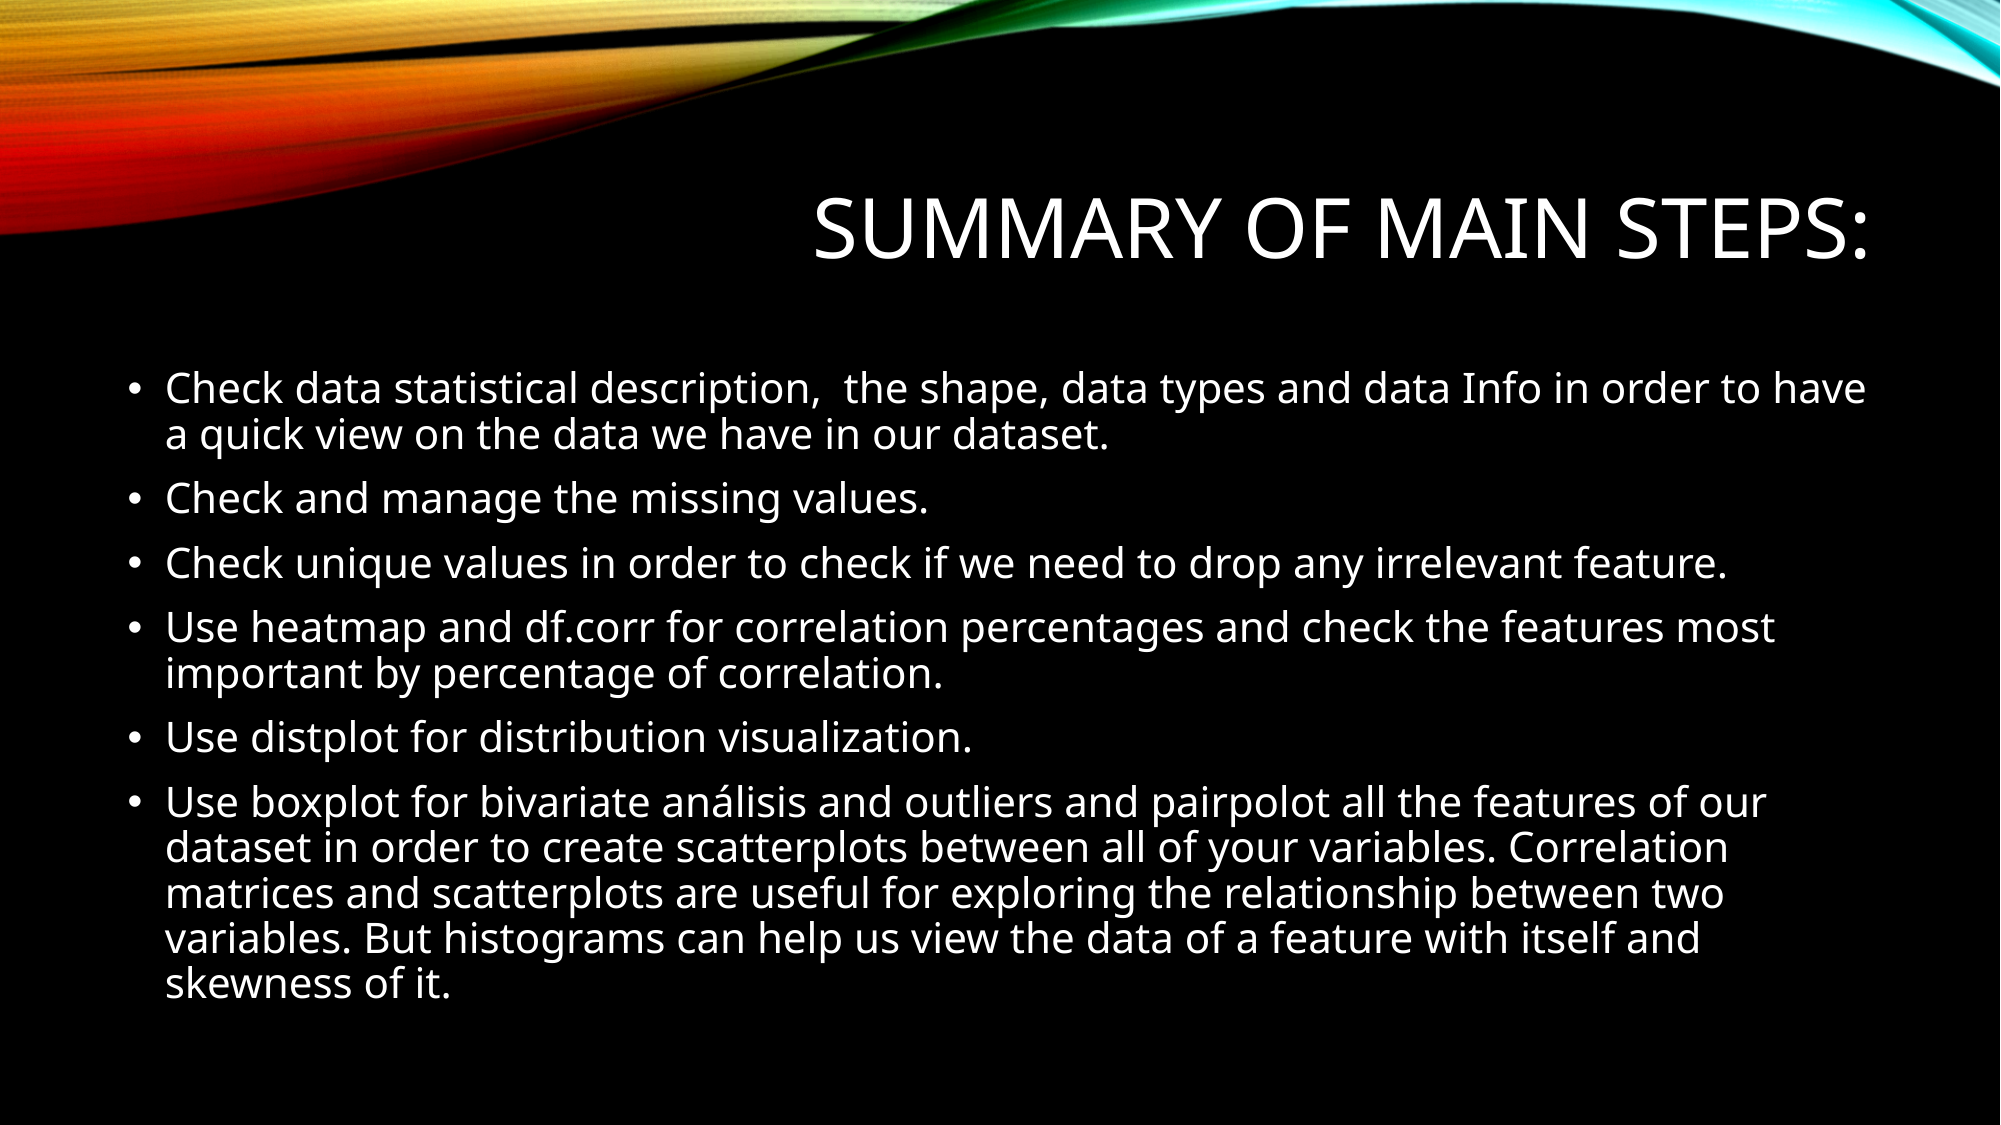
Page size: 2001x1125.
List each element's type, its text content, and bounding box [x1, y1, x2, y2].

list Check data statistical description, the shape, data types and data Info in order to have a quick view on the data we have in our dataset. Check and manage the missing values. Check unique values in order to check if we need to drop any irrelevant feature. Use heatmap and df.corr for correlation percentages and check the features most important by percentage of correlation. Use distplot for distribution visualization. Use boxplot for bivariate análisis and outliers and pairpolot all the features of our dataset in order to create scatterplots between all of your variables. Correlation matrices and scatterplots are useful for exploring the relationship between two variables. But histograms can help us view the data of a feature with itself and skewness of it. [112, 360, 1888, 1021]
title Summary of main steps: [474, 125, 1888, 338]
picture [0, 0, 2000, 237]
